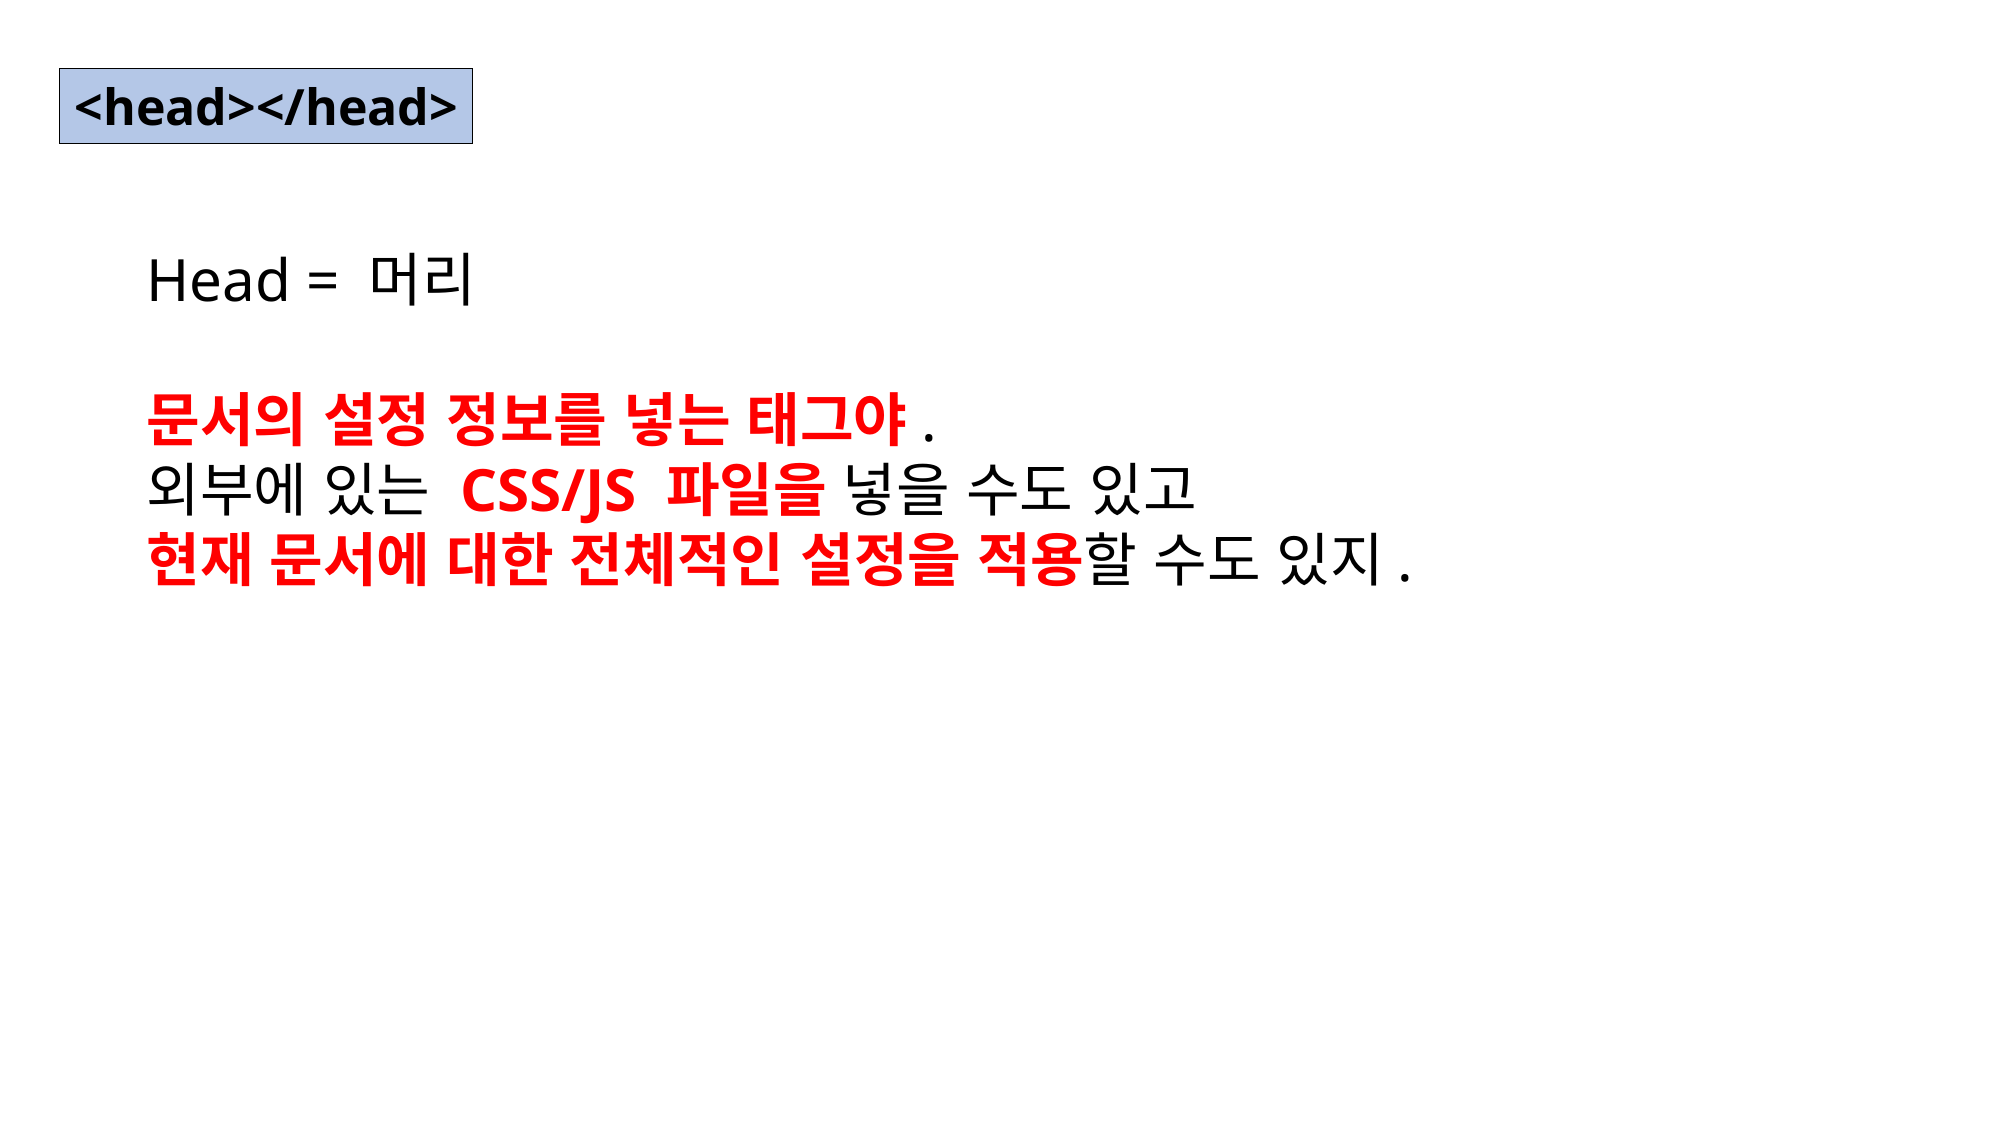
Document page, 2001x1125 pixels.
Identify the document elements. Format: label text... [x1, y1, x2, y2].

text_box <head></head> [59, 68, 473, 144]
text_box Head = 머리 문서의 설정 정보를 넣는 태그야. 외부에 있는 CSS/JS 파일을 넣을 수도 있고 현재 문서에 대한 전체적인 설정을 적용할 수도 있지. [131, 235, 1444, 601]
